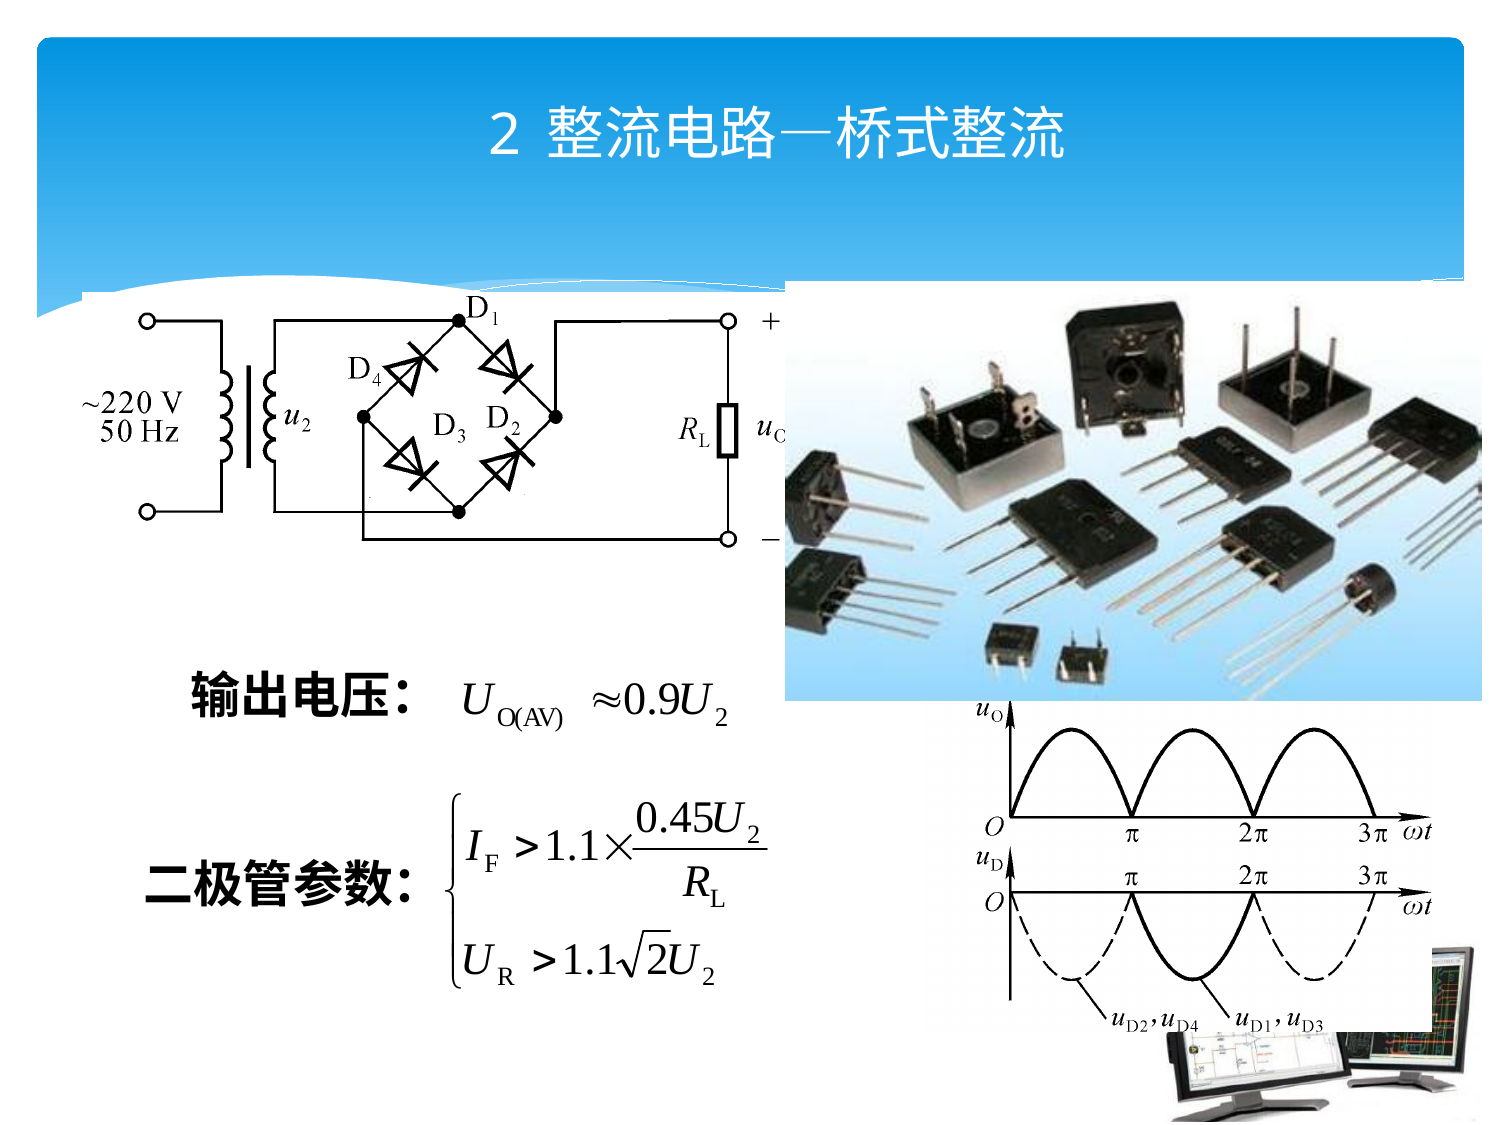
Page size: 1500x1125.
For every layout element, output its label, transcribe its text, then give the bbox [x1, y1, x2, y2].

text_box 二极管参数： [128, 845, 417, 920]
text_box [81, 292, 778, 554]
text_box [925, 710, 1432, 1032]
picture [1151, 937, 1480, 1122]
title 2 整流电路—桥式整流 [75, 82, 1413, 175]
text_box 输出电压： [175, 656, 460, 731]
picture [784, 280, 1483, 701]
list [423, 785, 779, 998]
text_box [456, 667, 739, 742]
